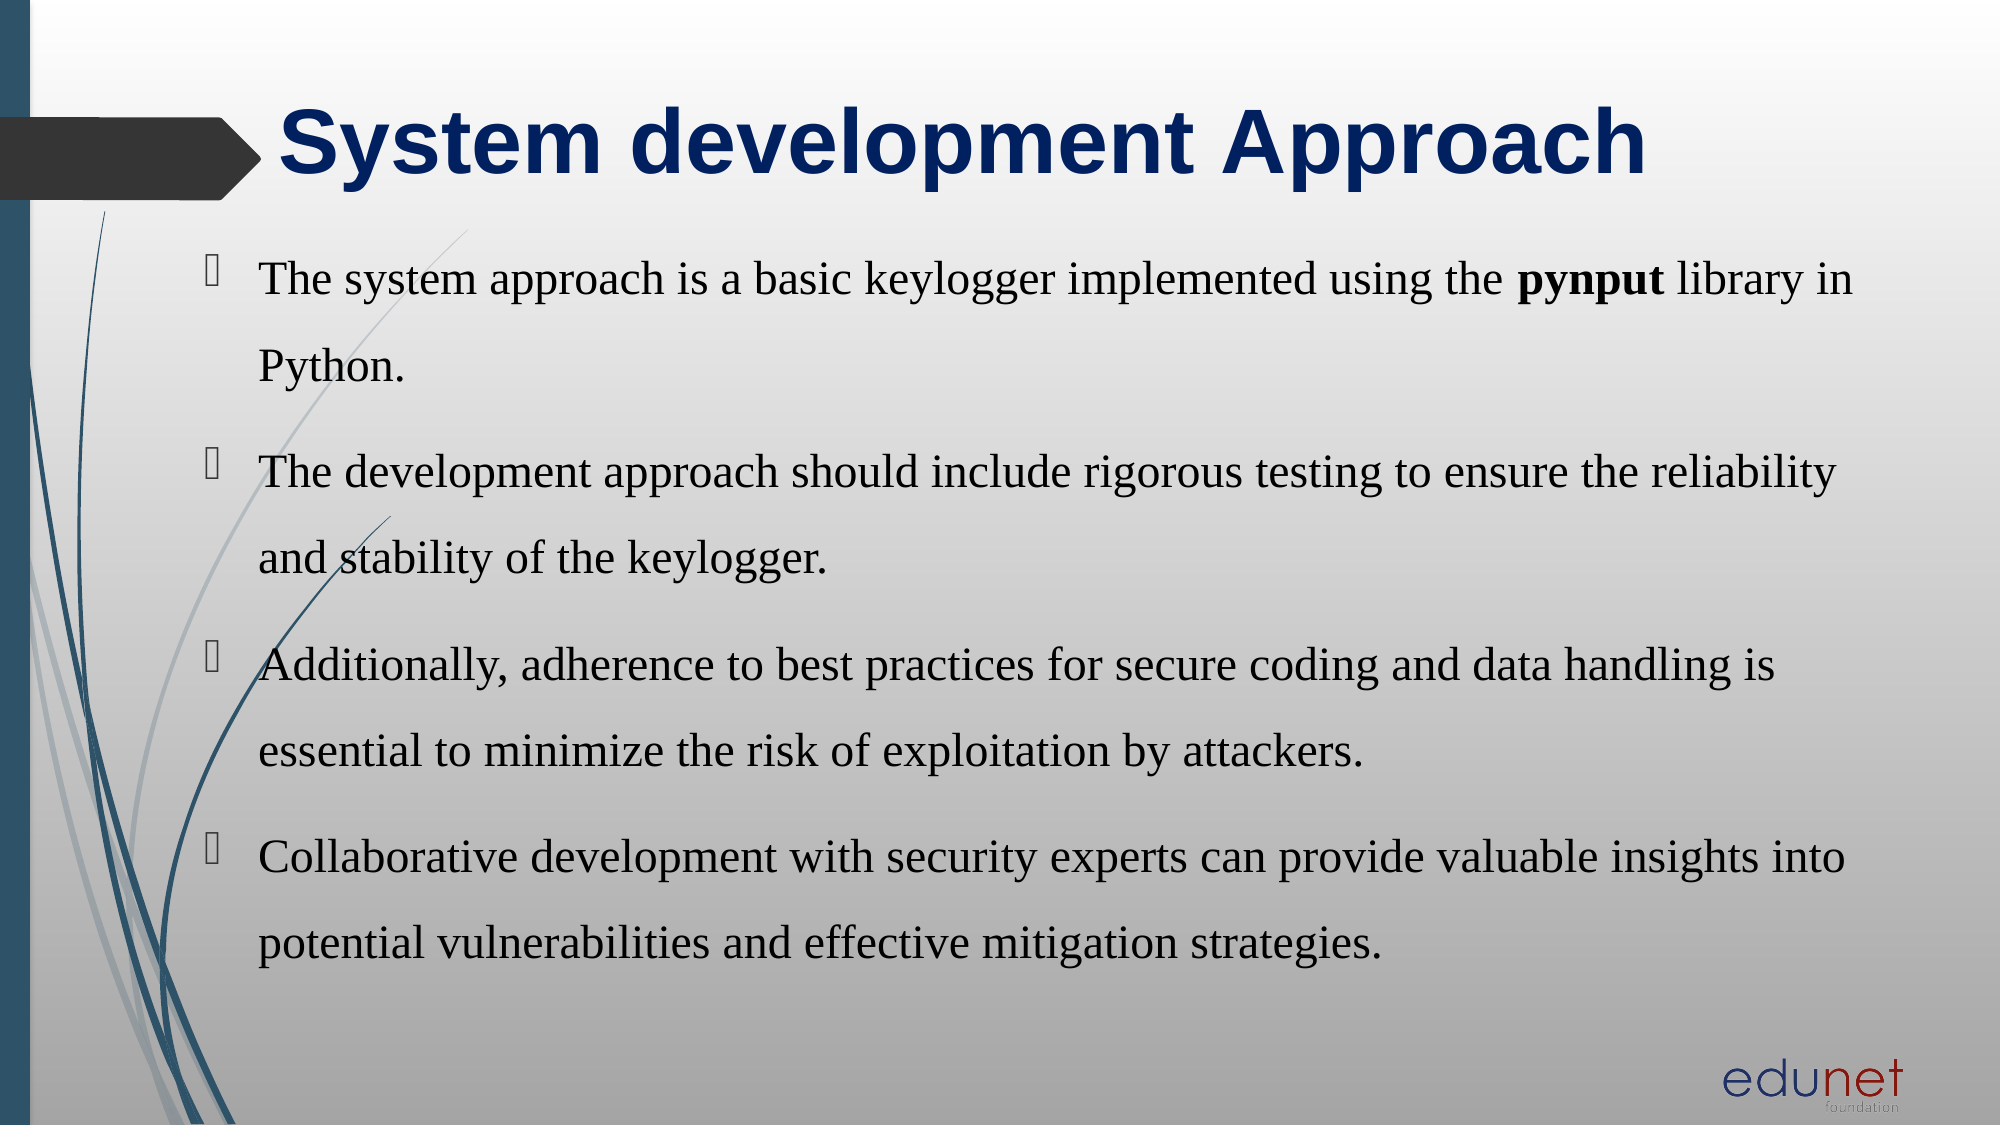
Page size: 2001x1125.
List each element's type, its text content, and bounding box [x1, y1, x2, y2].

picture [1719, 1056, 1905, 1116]
title System development Approach [263, 73, 1905, 211]
list The system approach is a basic keylogger implemented using the pynput library in Python. The development approach should include rigorous testing to ensure the reliability and stability of the keylogger. Additionally, adherence to best practices for secure coding and data handling is essential to minimize the risk of exploitation by attackers. Collaborative development with security experts can provide valuable insights into potential vulnerabilities and effective mitigation strategies. [189, 210, 1897, 977]
